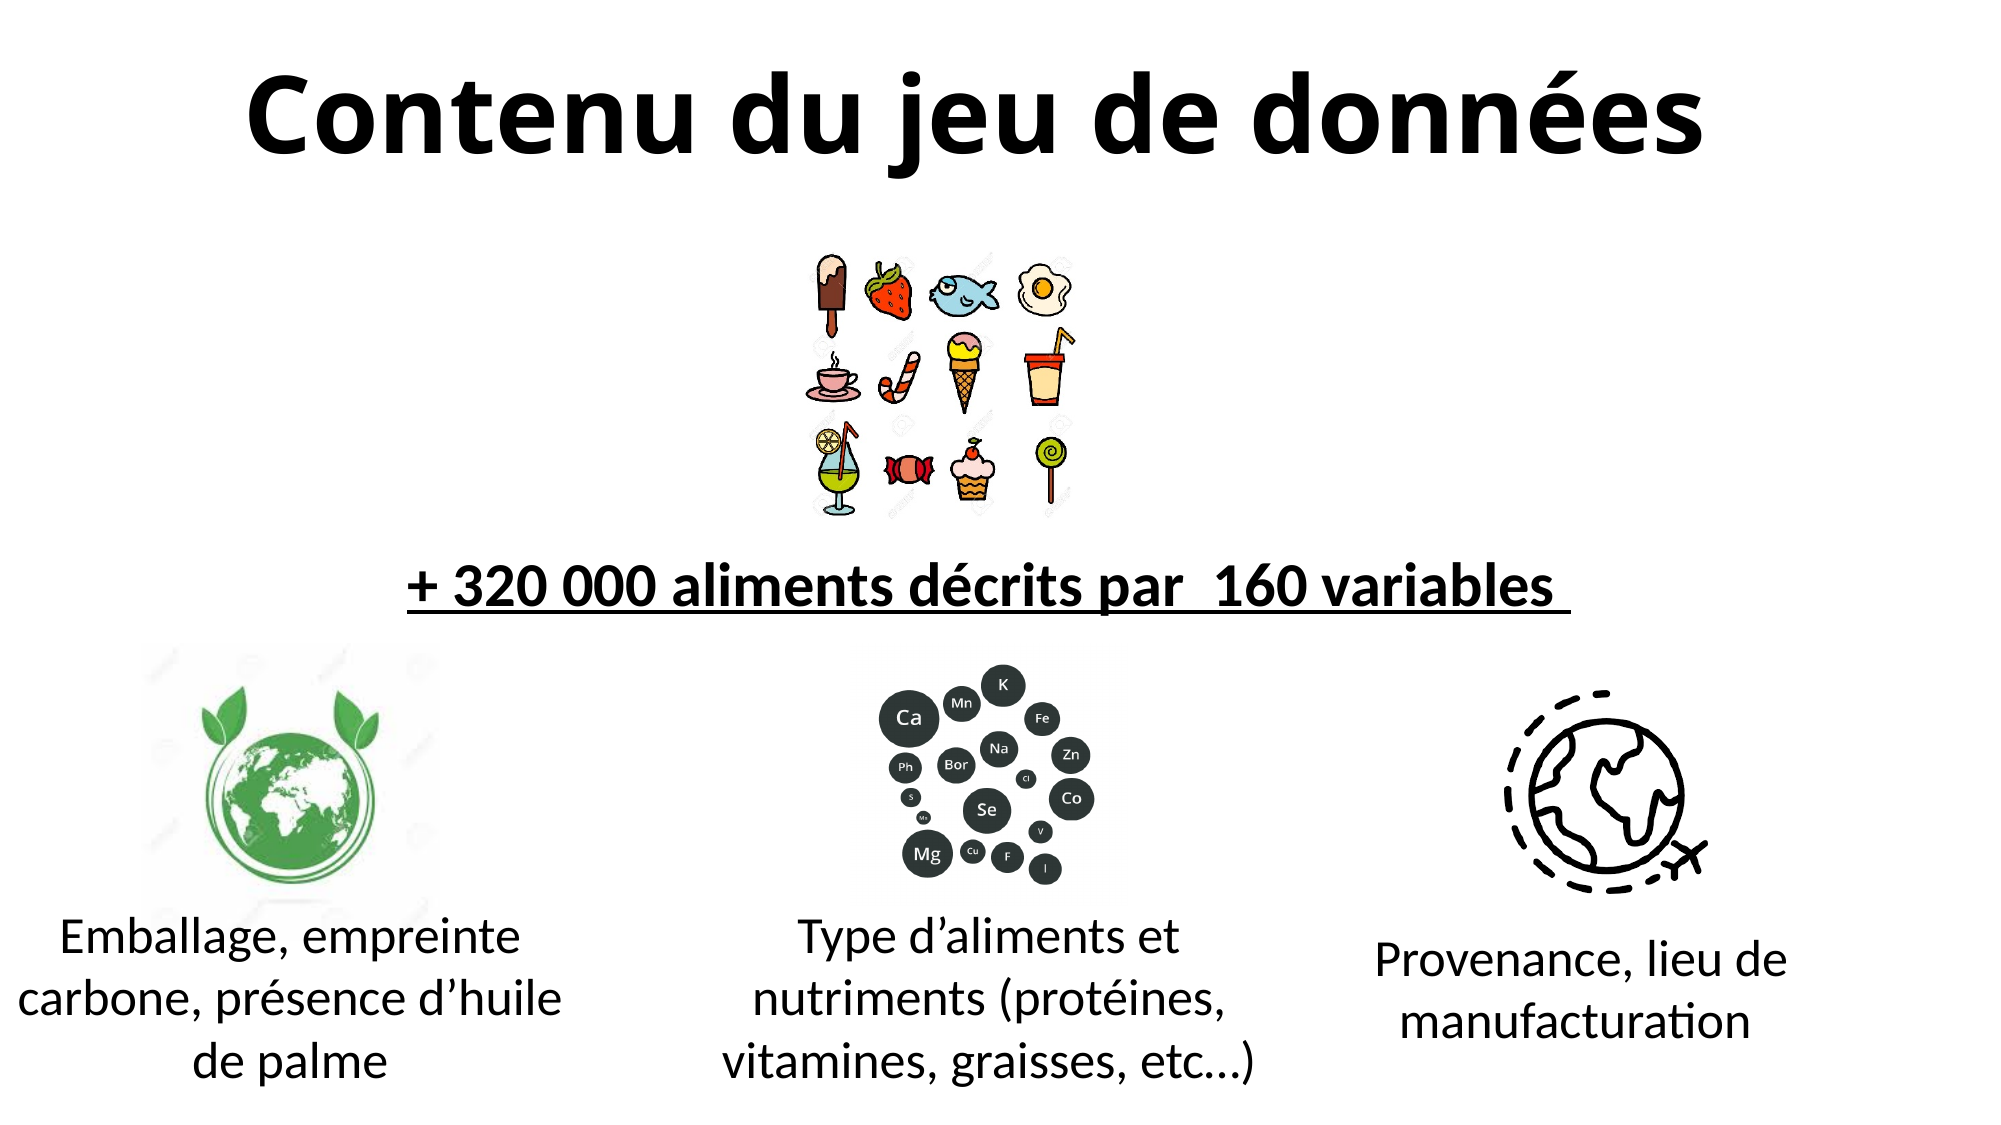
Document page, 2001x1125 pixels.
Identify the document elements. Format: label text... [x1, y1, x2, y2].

title Contenu du jeu de données [126, 9, 1852, 228]
picture [1504, 690, 1708, 894]
text_box Type d’aliments et nutriments (protéines, vitamines, graisses, etc…) [685, 893, 1294, 1096]
text_box Emballage, empreinte carbone, présence d’huile de palme [0, 893, 581, 1096]
text_box + 320 000 aliments décrits par 160 variables [279, 536, 1699, 627]
picture [850, 643, 1128, 906]
text_box Provenance, lieu de manufacturation [1343, 916, 1819, 1057]
picture [141, 643, 440, 941]
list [801, 245, 1080, 524]
